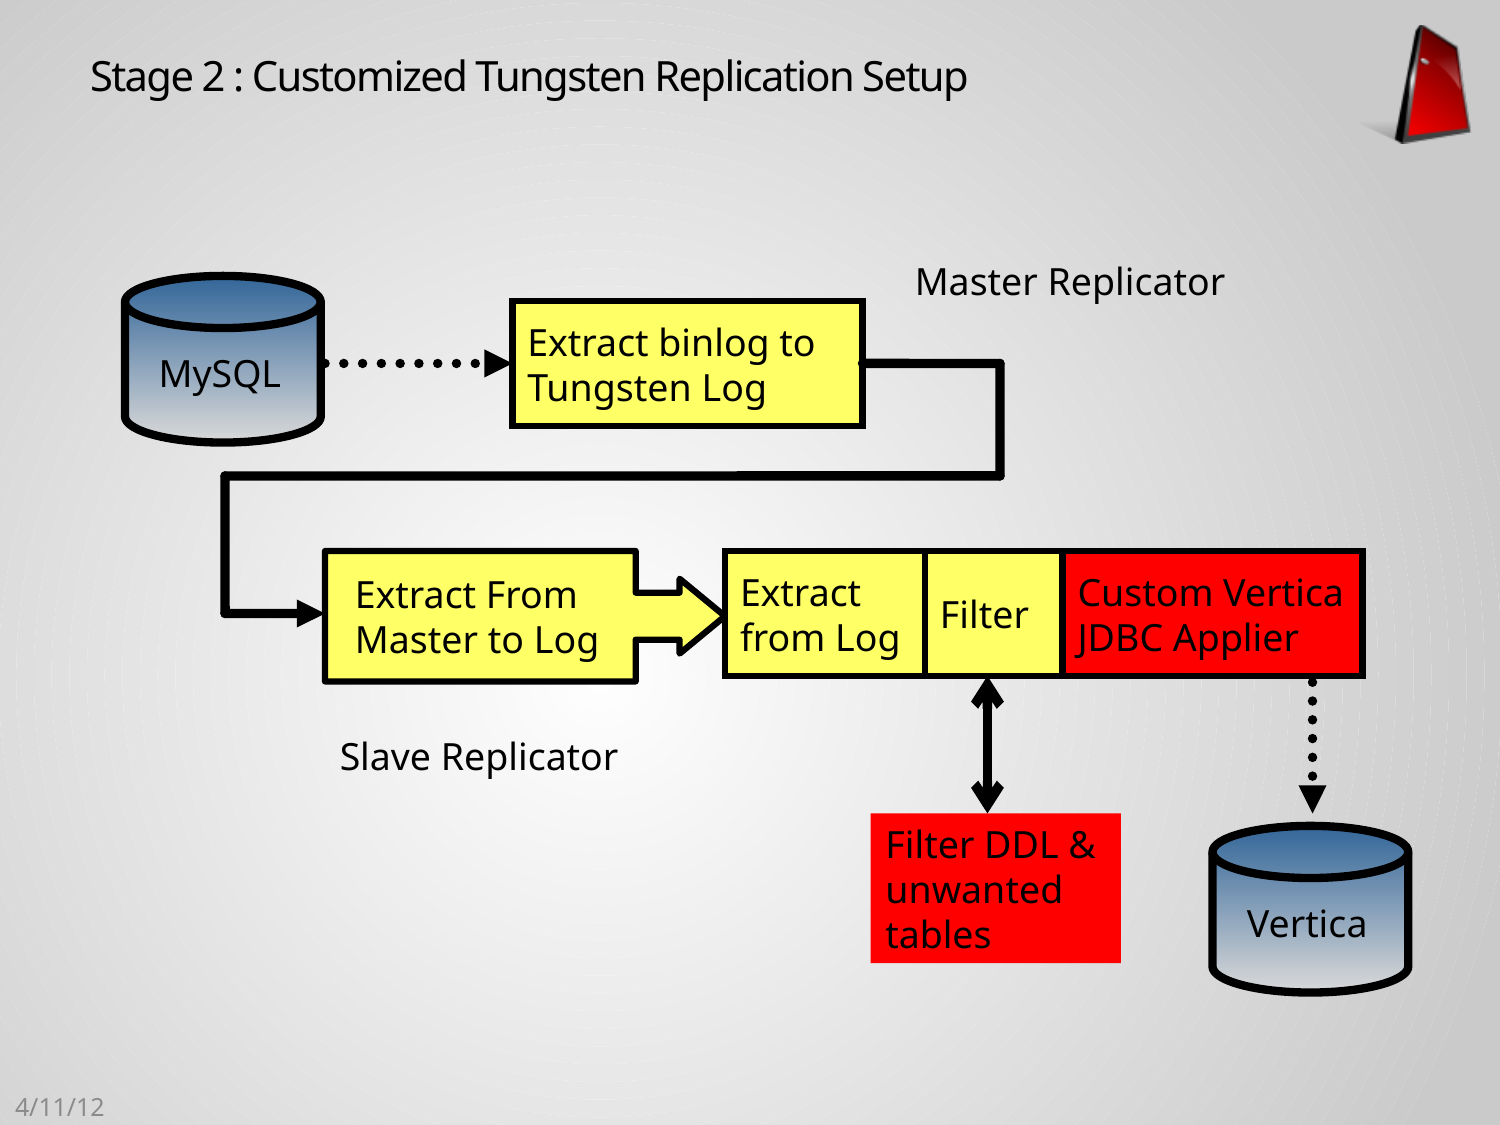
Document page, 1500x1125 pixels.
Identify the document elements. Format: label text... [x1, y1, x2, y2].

picture [1349, 24, 1476, 144]
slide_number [0, 1086, 350, 1125]
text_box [124, 250, 1409, 994]
title Stage 2 : Customized Tungsten Replication Setup [75, 37, 1350, 163]
